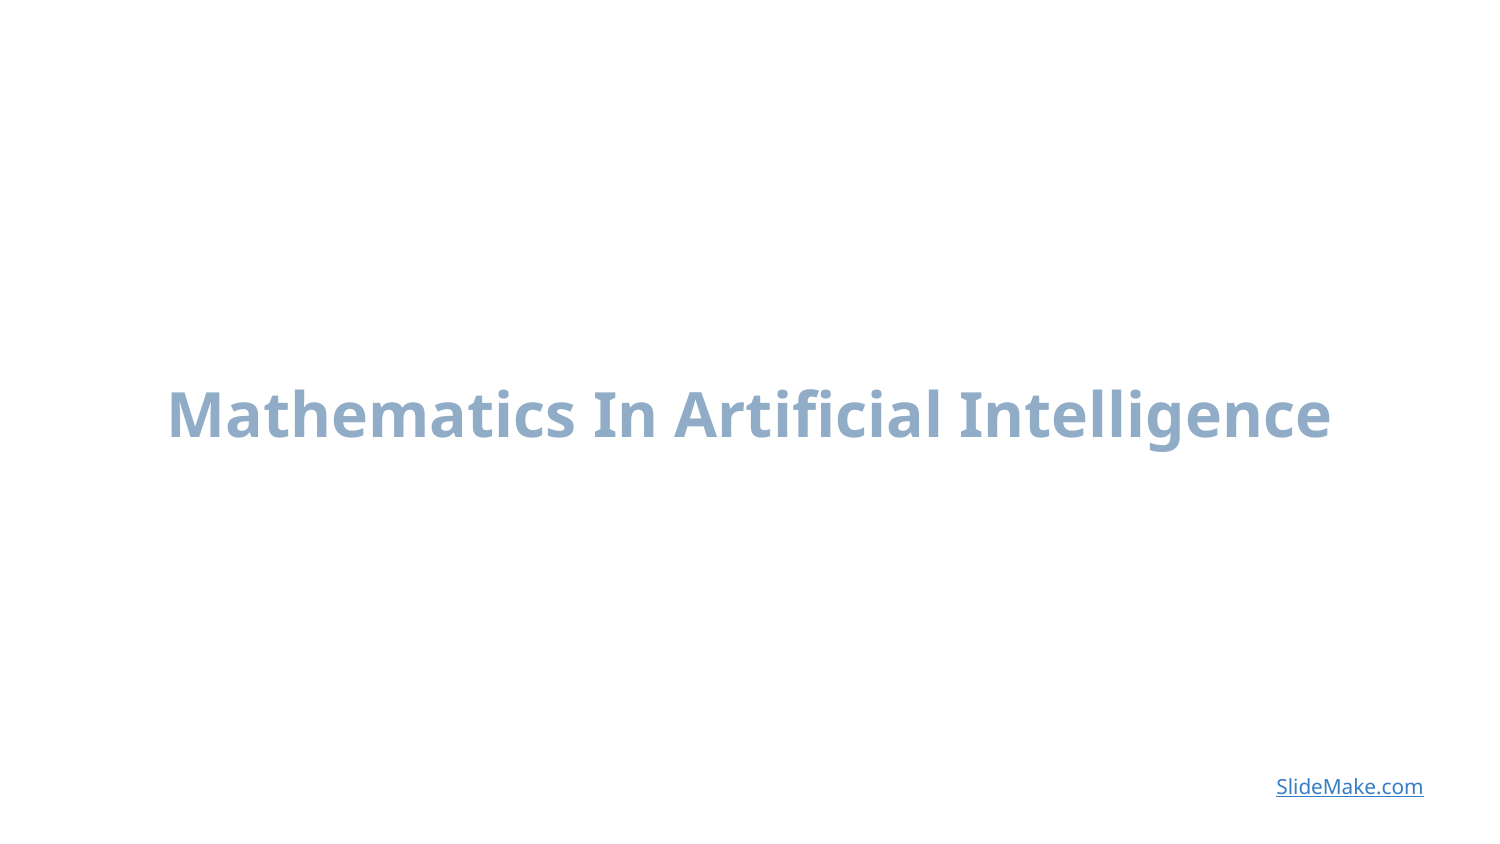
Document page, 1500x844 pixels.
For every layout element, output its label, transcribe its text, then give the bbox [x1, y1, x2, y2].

text_box Mathematics In Artificial Intelligence [74, 374, 1425, 450]
text_box SlideMake.com [1199, 749, 1500, 825]
